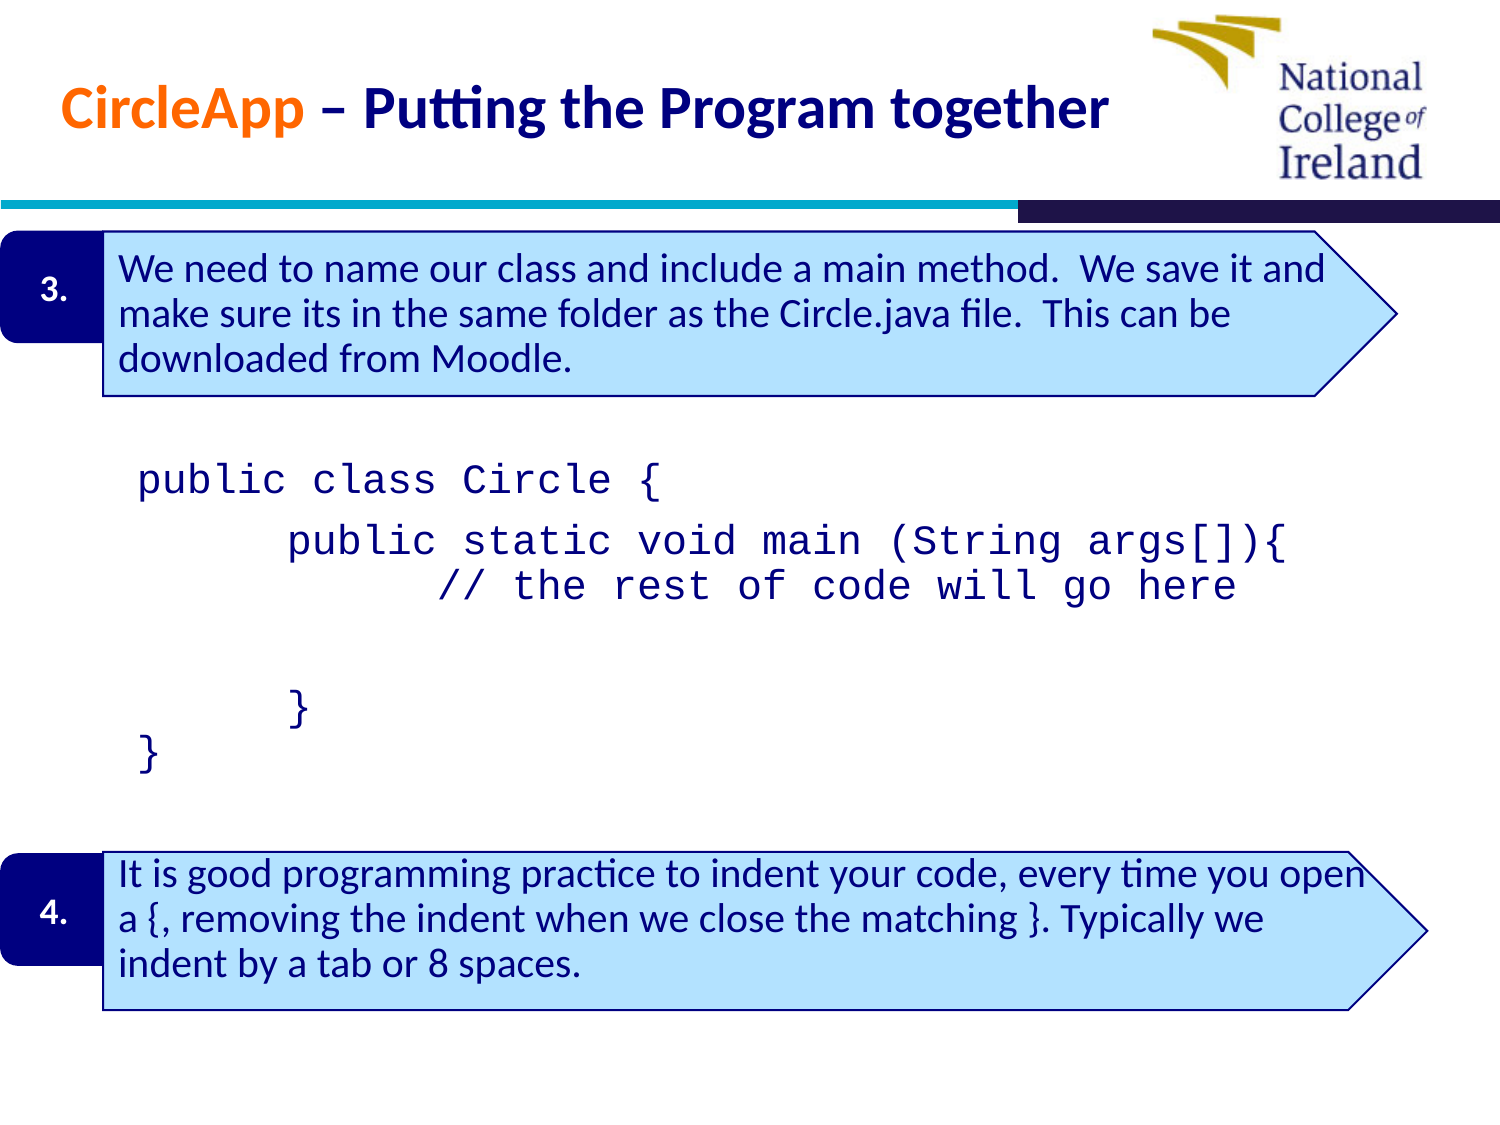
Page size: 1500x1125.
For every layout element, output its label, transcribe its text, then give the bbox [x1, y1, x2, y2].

list We need to name our class and include a main method. We save it and make sure its in the same folder as the Circle.java file. This can be downloaded from Moodle. public class Circle { public static void main (String args[]){ // the rest of code will go here } } It is good programming practice to indent your code, every time you open a {, removing the indent when we close the matching }. Typically we indent by a tab or 8 spaces. [103, 238, 1397, 1011]
text_box [1397, 899, 1429, 963]
text_box 4. [0, 853, 104, 966]
text_box [104, 230, 1323, 238]
title CircleApp – Putting the Program together [46, 36, 1128, 182]
text_box 3. [0, 230, 104, 344]
